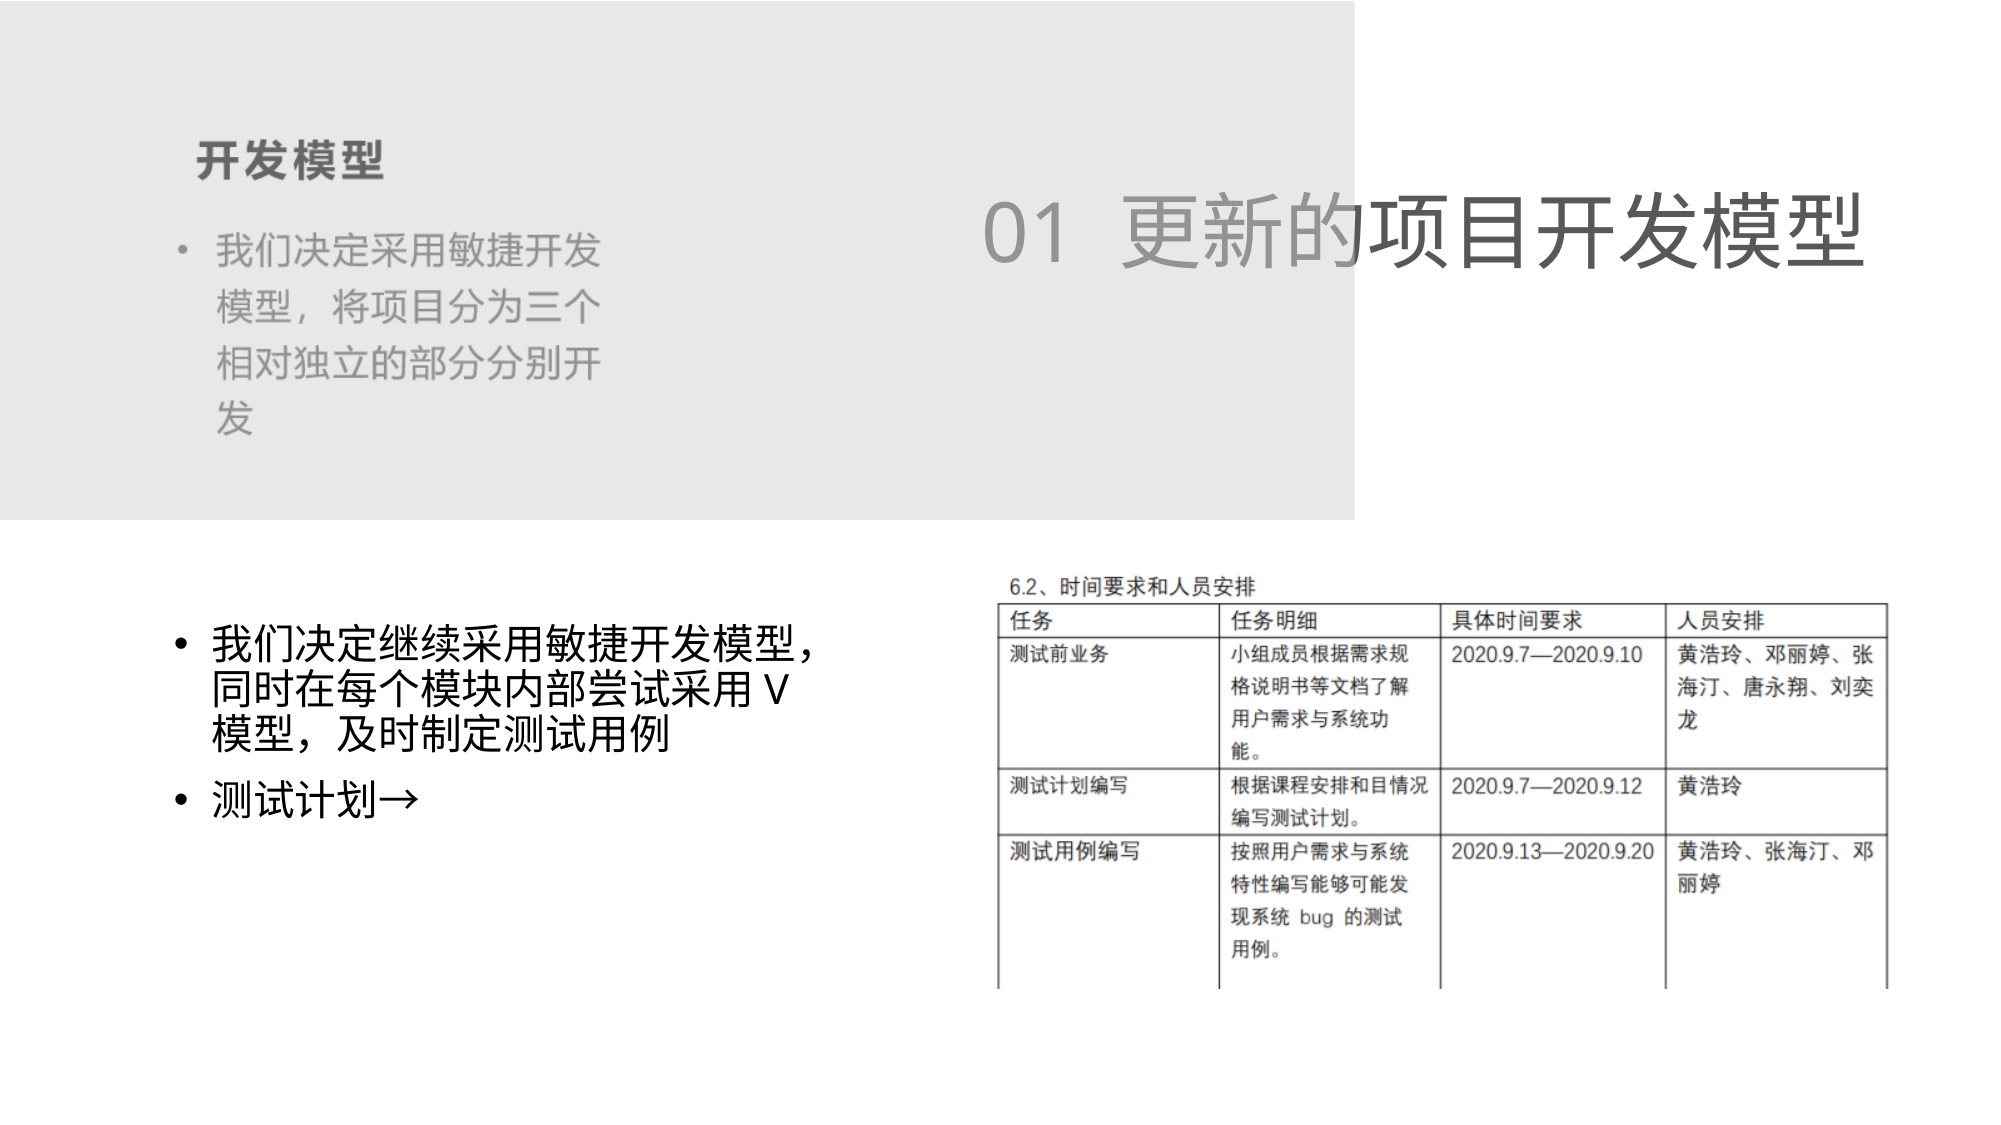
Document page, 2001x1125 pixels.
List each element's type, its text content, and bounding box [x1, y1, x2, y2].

picture [966, 562, 1907, 989]
text_box [0, 0, 1356, 521]
text_box 我们决定继续采用敏捷开发模型，同时在每个模块内部尝试采用V模型，及时制定测试用例 测试计划→ [159, 616, 851, 864]
text_box 01 更新的项目开发模型 [1356, 171, 1939, 287]
picture [111, 97, 622, 457]
